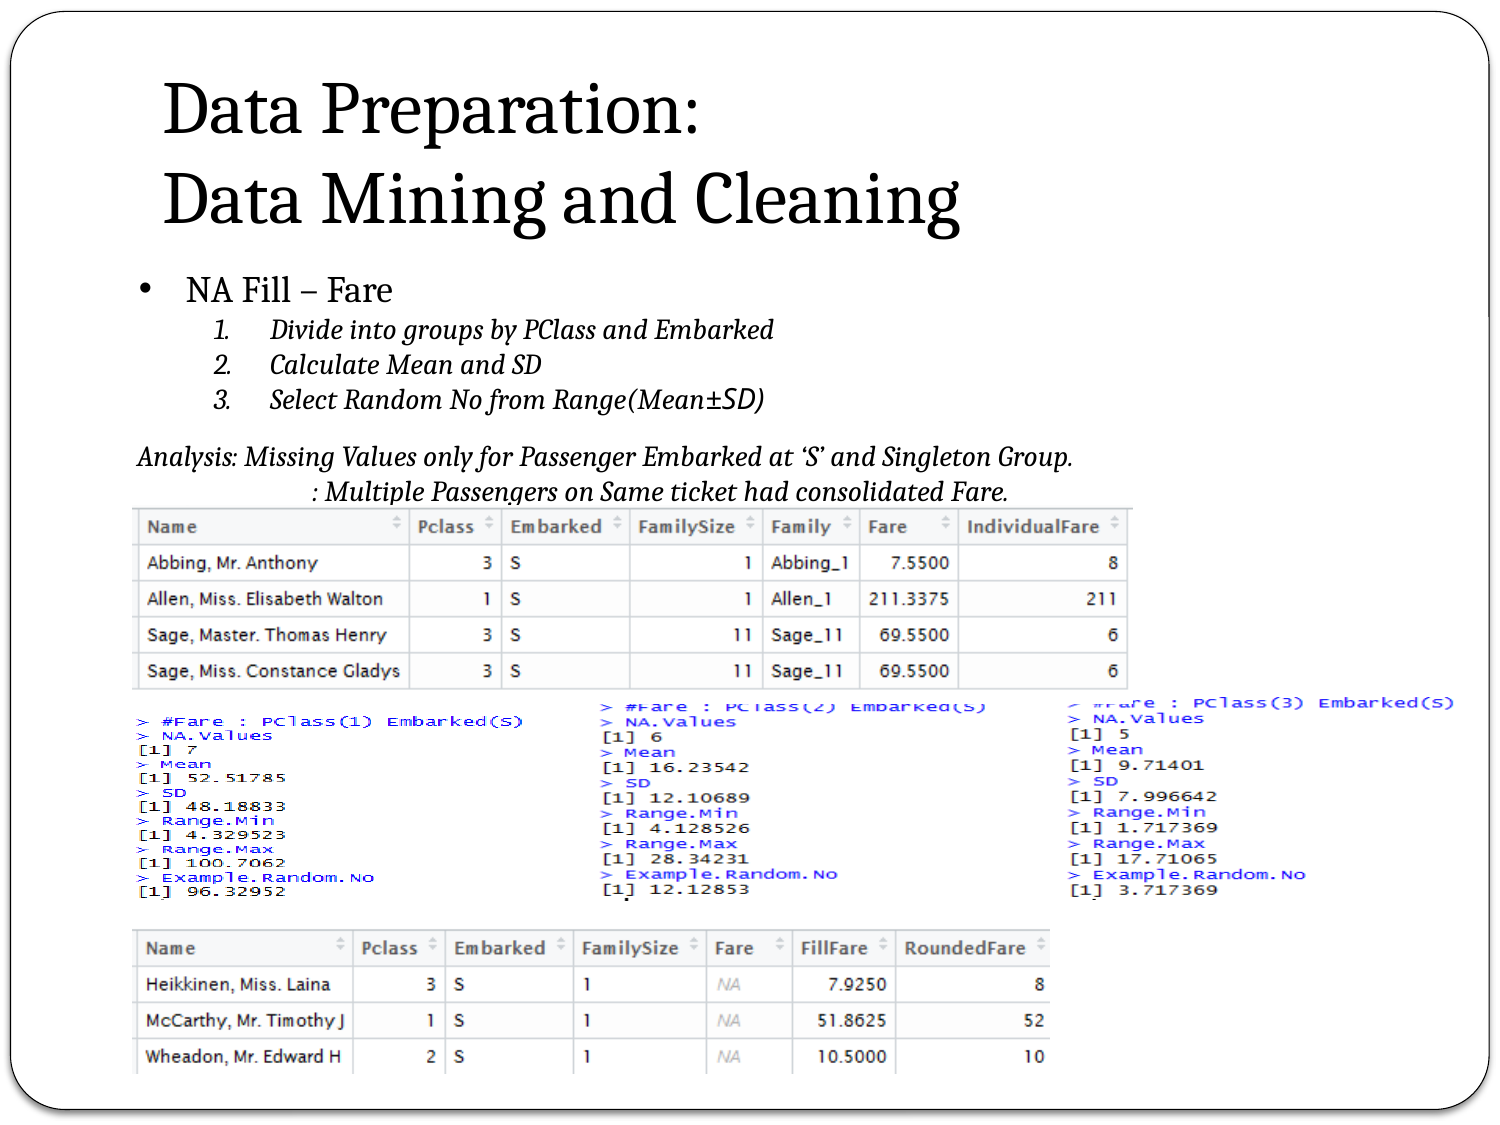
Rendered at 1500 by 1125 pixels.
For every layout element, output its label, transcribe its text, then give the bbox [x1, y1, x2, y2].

picture [131, 928, 1050, 1075]
picture [135, 714, 533, 901]
text_box NA Fill – Fare Divide into groups by PClass and Embarked Calculate Mean and SD Select Random No from Range(Mean±SD) [123, 257, 1211, 423]
picture [131, 504, 1473, 901]
text_box Analysis: Missing Values only for Passenger Embarked at ‘S’ and Singleton Group. : Multiple Passengers on Same ticket had consolidated Fare. [47, 429, 1288, 515]
title Data Preparation: Data Mining and Cleaning [147, 66, 1423, 254]
